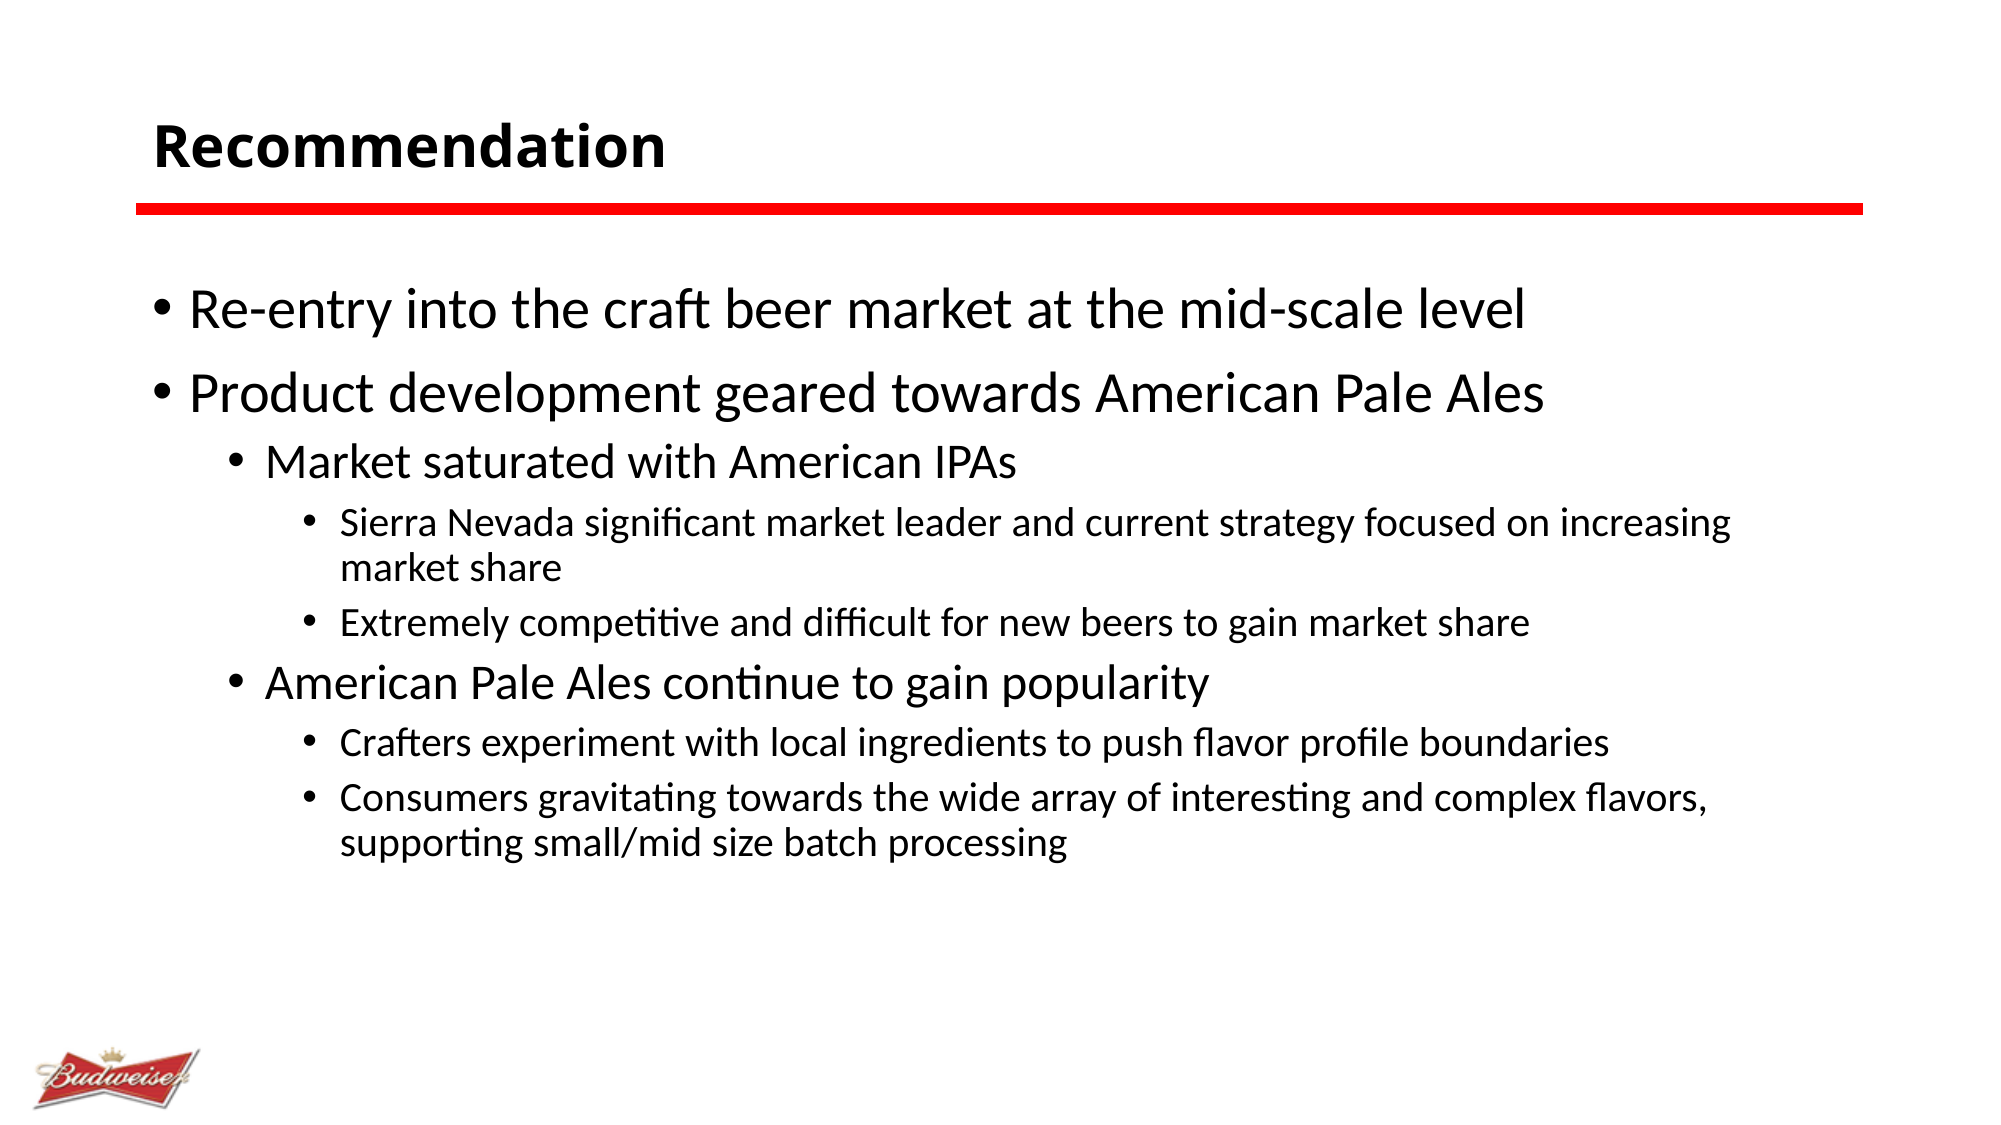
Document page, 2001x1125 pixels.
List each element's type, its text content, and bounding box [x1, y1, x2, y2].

picture [14, 1035, 226, 1117]
title Recommendation [137, 59, 1863, 237]
list Re-entry into the craft beer market at the mid-scale level Product development geared towards American Pale Ales Market saturated with American IPAs Sierra Nevada significant market leader and current strategy focused on increasing market share Extremely competitive and difficult for new beers to gain market share American Pale Ales continue to gain popularity Crafters experiment with local ingredients to push flavor profile boundaries Consumers gravitating towards the wide array of interesting and complex flavors, supporting small/mid size batch processing [137, 271, 1863, 961]
